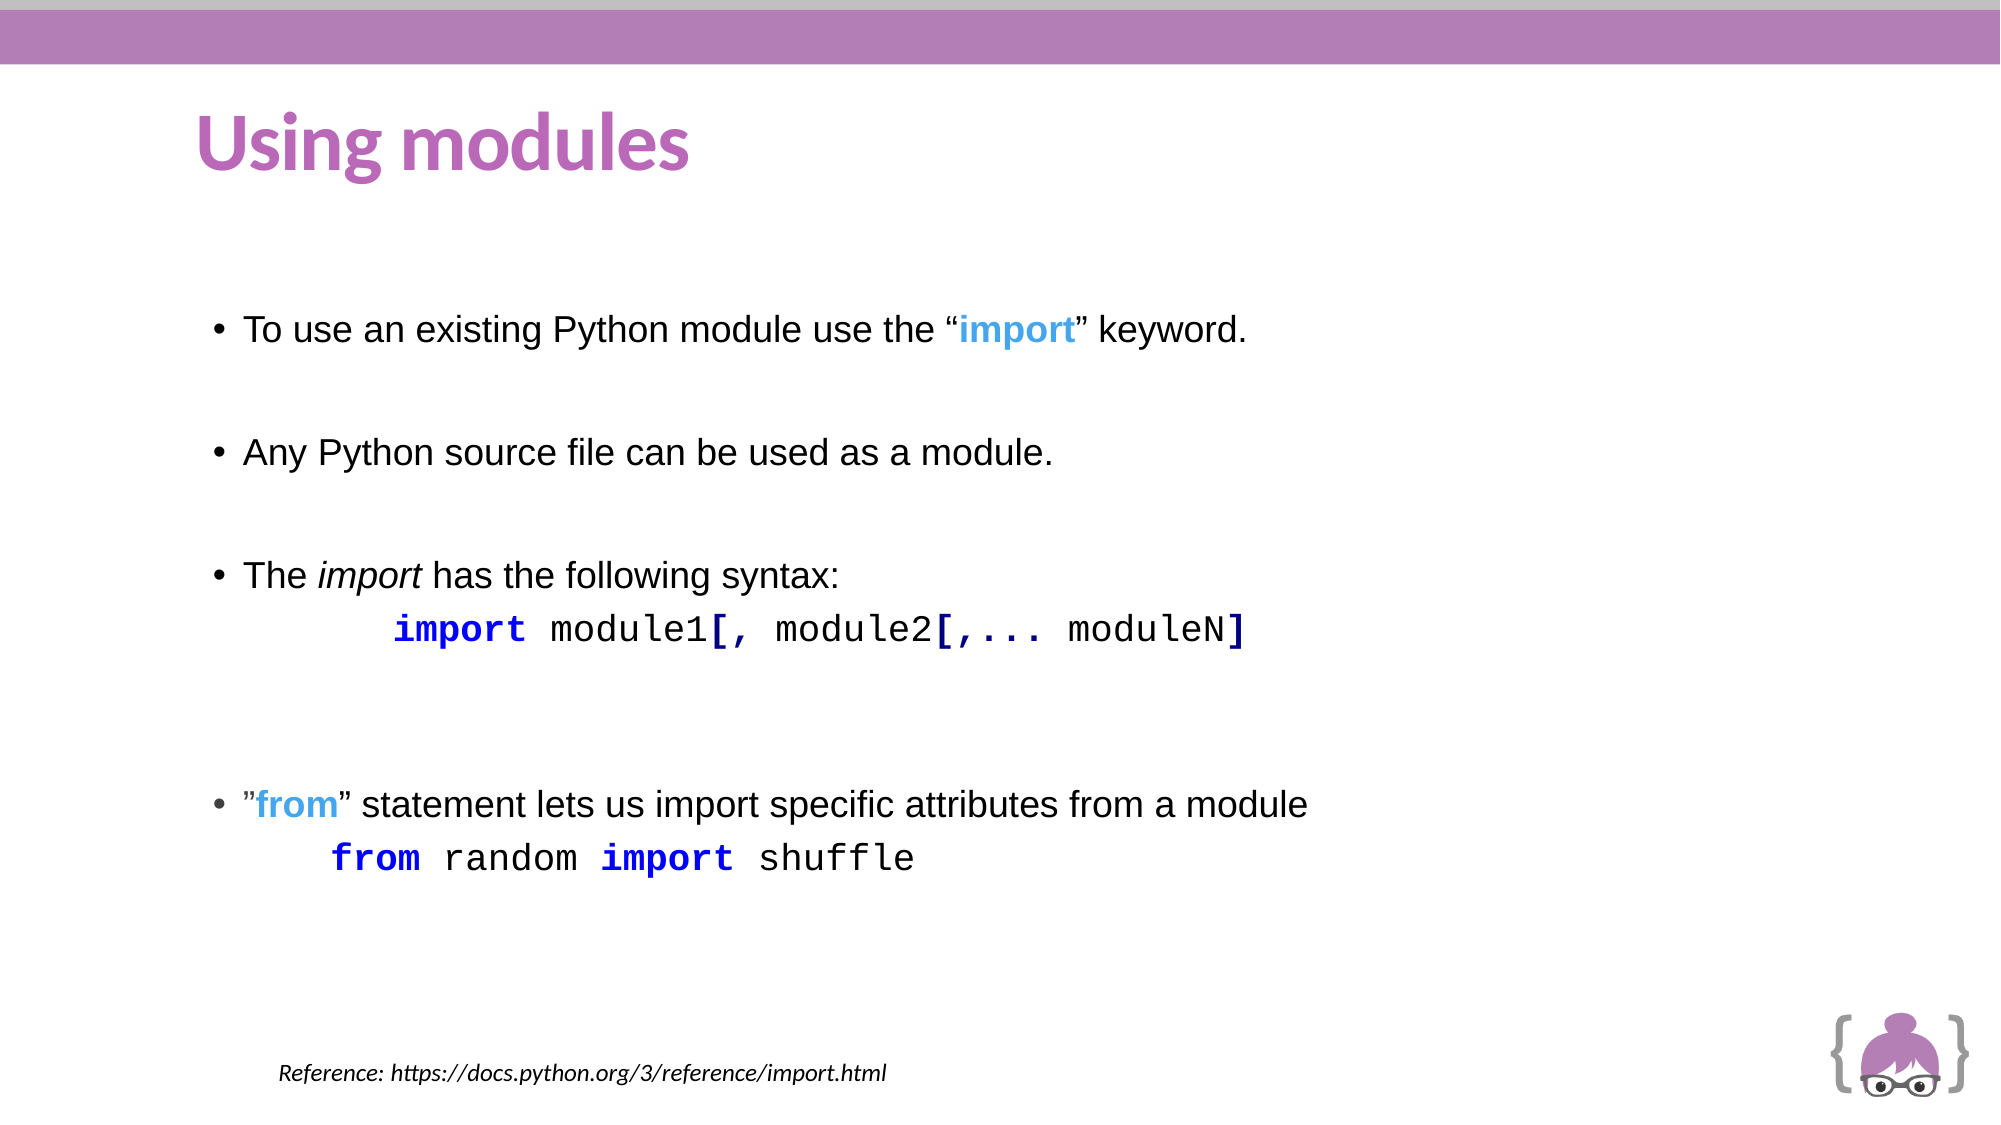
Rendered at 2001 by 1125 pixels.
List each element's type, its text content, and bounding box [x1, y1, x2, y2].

picture [1830, 1012, 1969, 1098]
text_box Reference: https://docs.python.org/3/reference/import.html [263, 1049, 904, 1095]
list To use an existing Python module use the “import” keyword. Any Python source file can be used as a module. The import has the following syntax: import module1[, module2[,... moduleN] ”from” statement lets us import specific attributes from a module from random import shuffle [180, 302, 1830, 963]
title Using modules [180, 63, 1830, 196]
